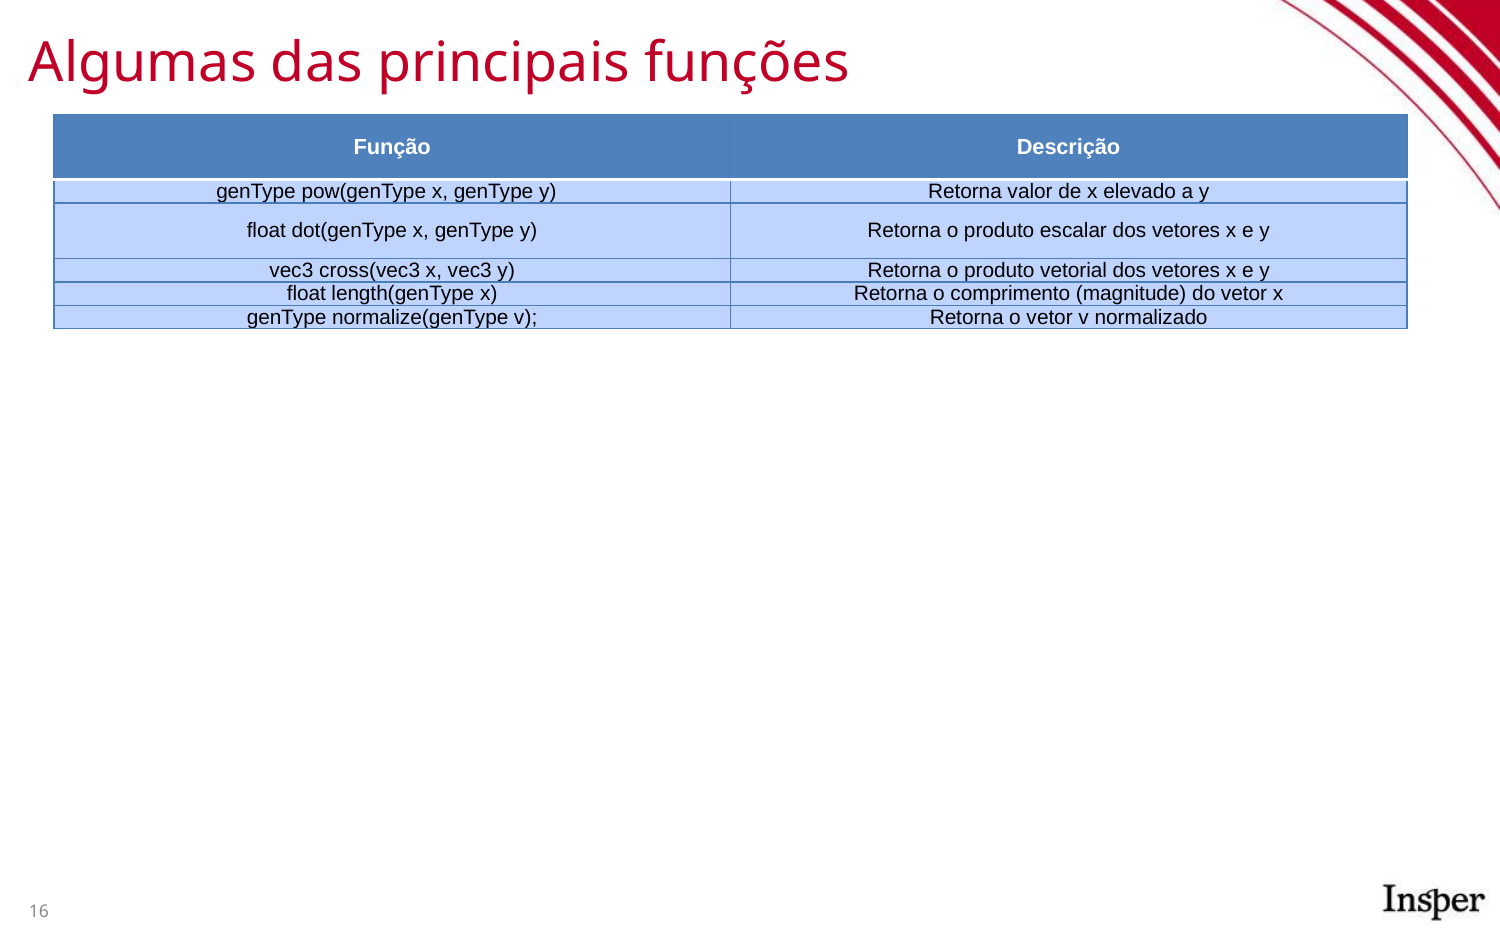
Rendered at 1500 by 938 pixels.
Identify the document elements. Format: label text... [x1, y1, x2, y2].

table_cell genType normalize(genType v); [55, 306, 730, 328]
table_cell Retorna o comprimento (magnitude) do vetor x [731, 283, 1406, 305]
table_cell float dot(genType x, genType y) [55, 204, 730, 258]
table_cell genType pow(genType x, genType y) [55, 181, 730, 202]
table_header Função [55, 115, 730, 178]
table_cell Retorna o produto vetorial dos vetores x e y [731, 259, 1406, 281]
table_cell float length(genType x) [55, 283, 730, 305]
table_cell Retorna o vetor v normalizado [731, 306, 1406, 328]
table_cell vec3 cross(vec3 x, vec3 y) [55, 259, 730, 281]
slide_number 16 [0, 887, 78, 938]
title Algumas das principais funções [13, 18, 1397, 104]
table_cell Retorna o produto escalar dos vetores x e y [731, 204, 1406, 258]
picture [249, 0, 1500, 938]
table_header Descrição [731, 115, 1406, 178]
table_cell Retorna valor de x elevado a y [731, 181, 1406, 202]
